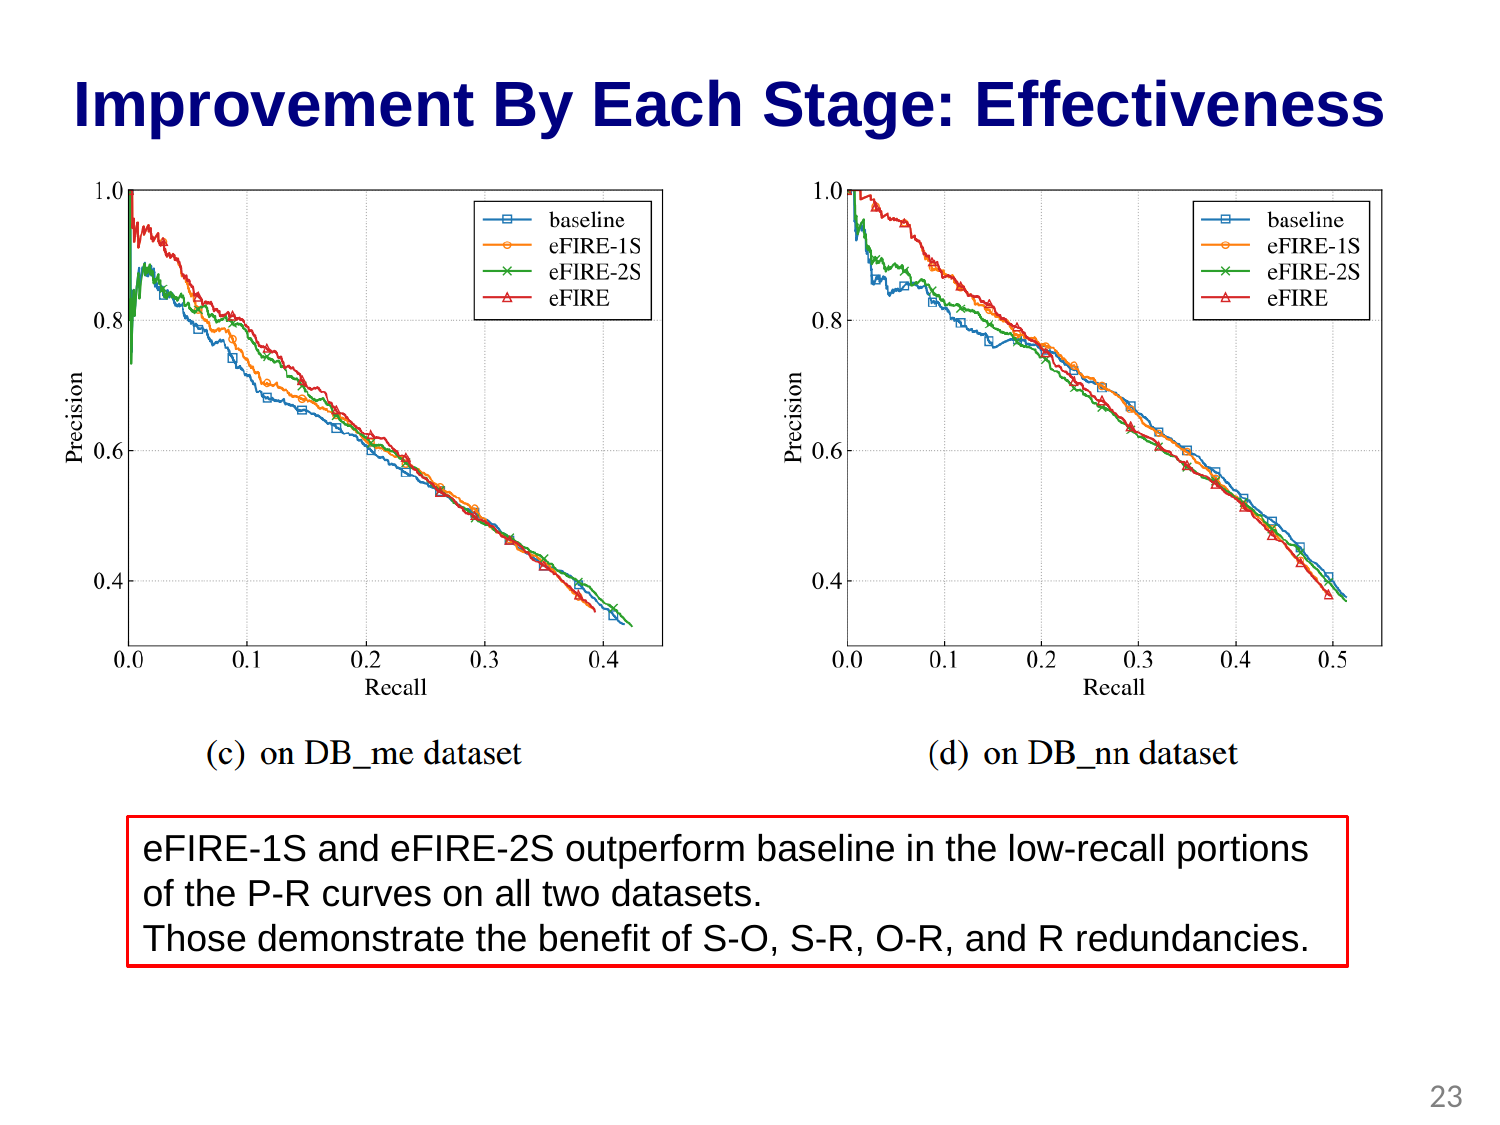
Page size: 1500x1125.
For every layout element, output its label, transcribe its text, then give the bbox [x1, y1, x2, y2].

text_box eFIRE-1S and eFIRE-2S outperform baseline in the low-recall portions of the P-R curves on all two datasets. Those demonstrate the benefit of S-O, S-R, O-R, and R redundancies. [127, 816, 1348, 967]
slide_number 23 [1140, 1064, 1478, 1125]
picture [58, 179, 1387, 774]
title Improvement By Each Stage: Effectiveness [58, 31, 1436, 180]
